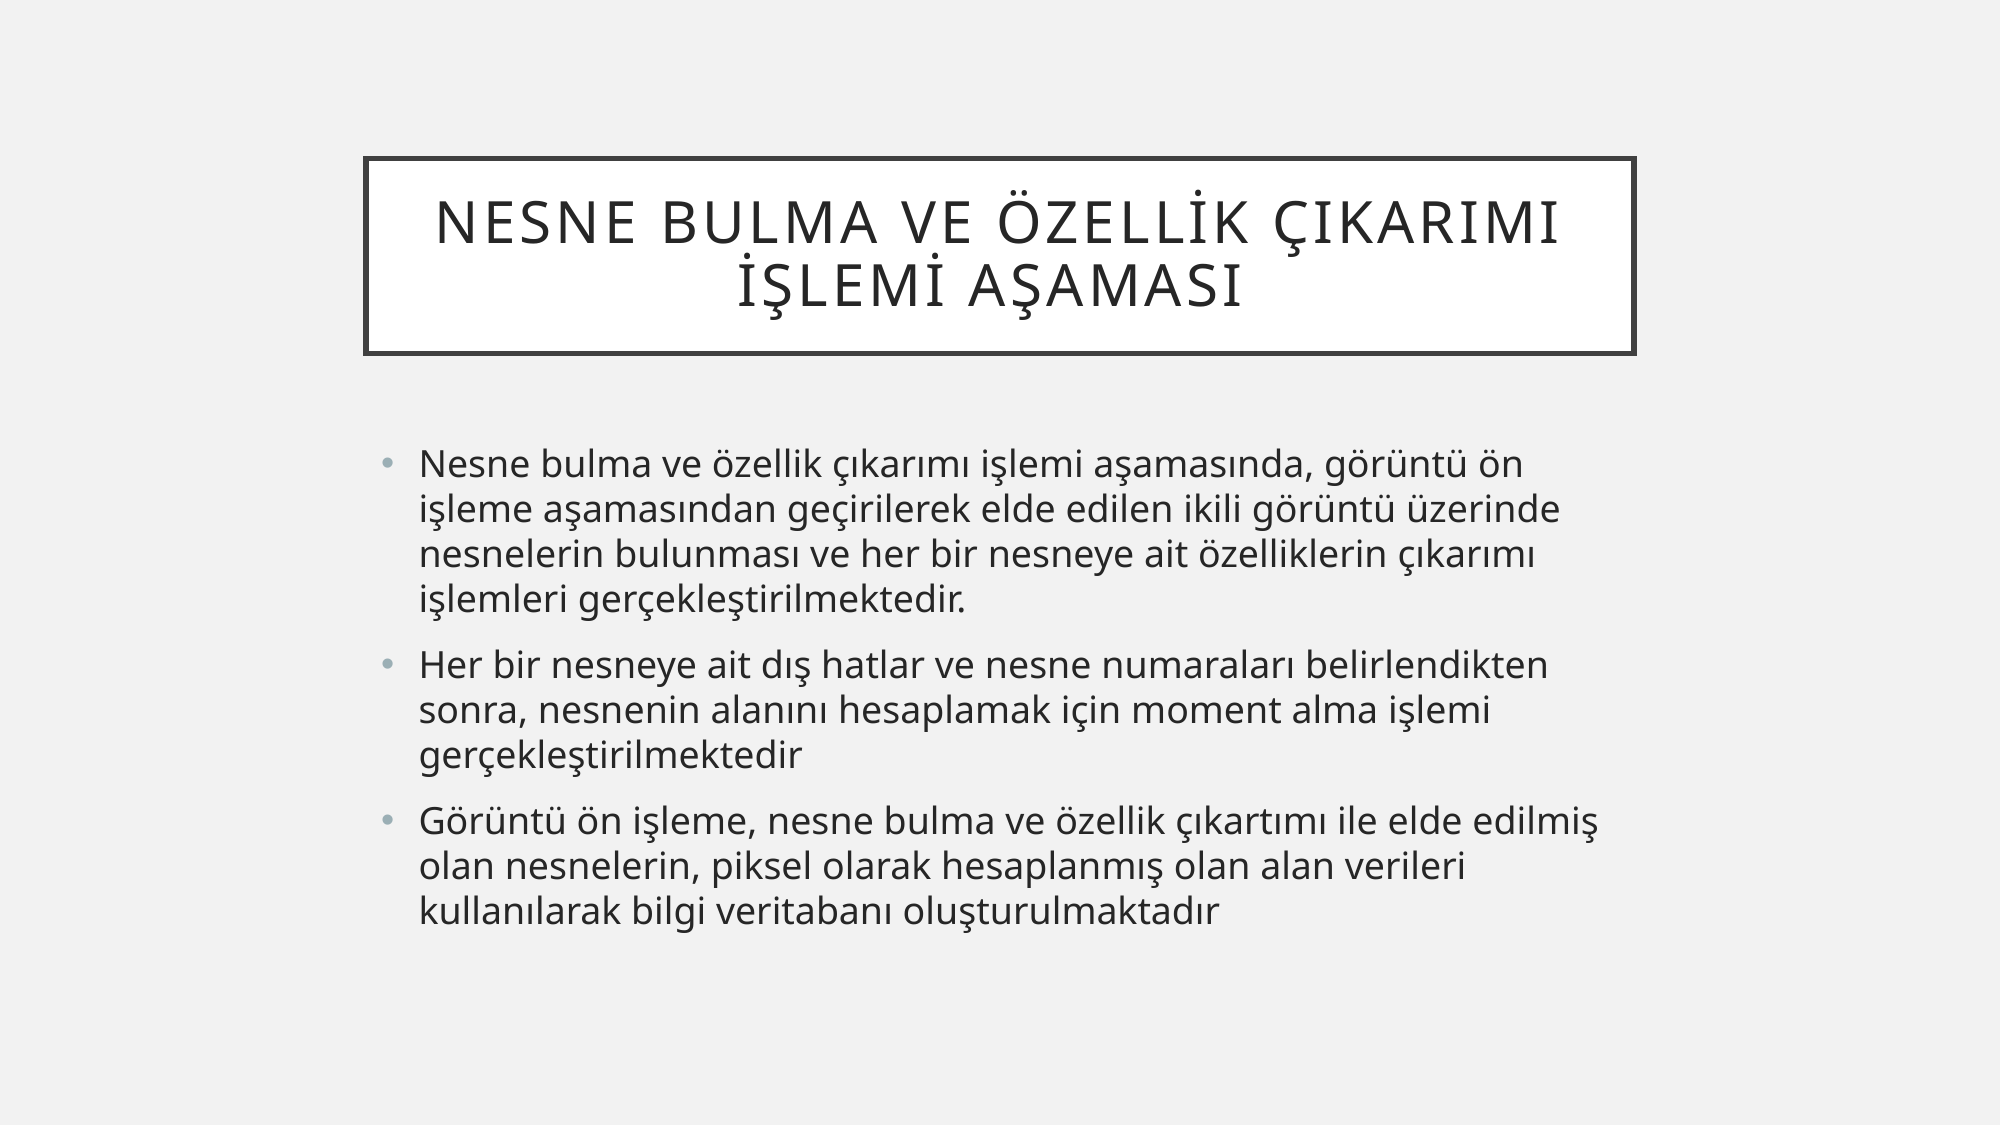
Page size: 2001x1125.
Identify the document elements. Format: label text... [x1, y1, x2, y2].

list Nesne bulma ve özellik çıkarımı işlemi aşamasında, görüntü ön işleme aşamasından geçirilerek elde edilen ikili görüntü üzerinde nesnelerin bulunması ve her bir nesneye ait özelliklerin çıkarımı işlemleri gerçekleştirilmektedir. Her bir nesneye ait dış hatlar ve nesne numaraları belirlendikten sonra, nesnenin alanını hesaplamak için moment alma işlemi gerçekleştirilmektedir Görüntü ön işleme, nesne bulma ve özellik çıkartımı ile elde edilmiş olan nesnelerin, piksel olarak hesaplanmış olan alan verileri kullanılarak bilgi veritabanı oluşturulmaktadır [366, 432, 1634, 942]
title Nesne bulma ve özellik çıkarımı işlemi aşaması [363, 156, 1637, 356]
